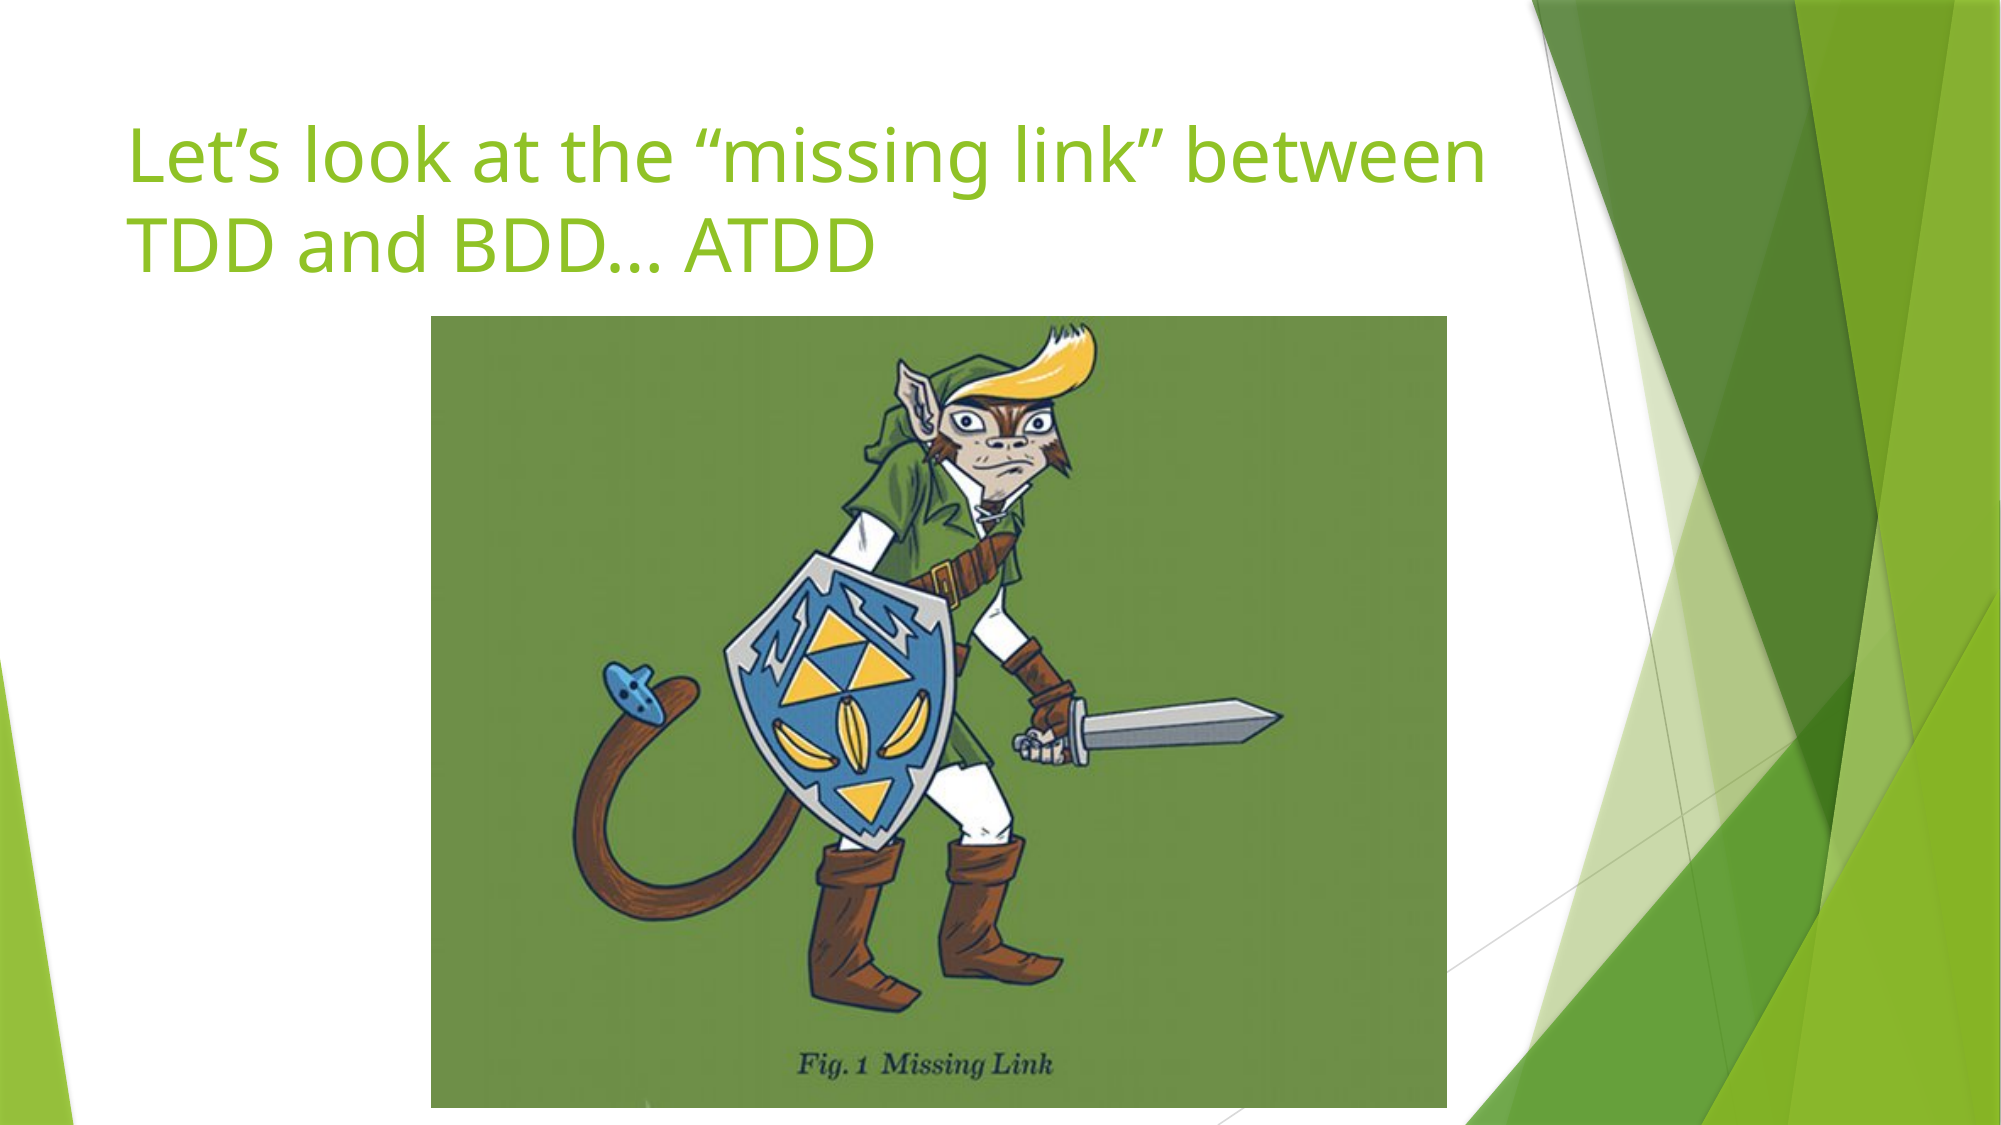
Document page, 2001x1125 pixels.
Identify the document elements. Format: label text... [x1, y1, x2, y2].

title Let’s look at the “missing link” between TDD and BDD… ATDD [111, 99, 1522, 317]
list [431, 316, 1447, 1109]
